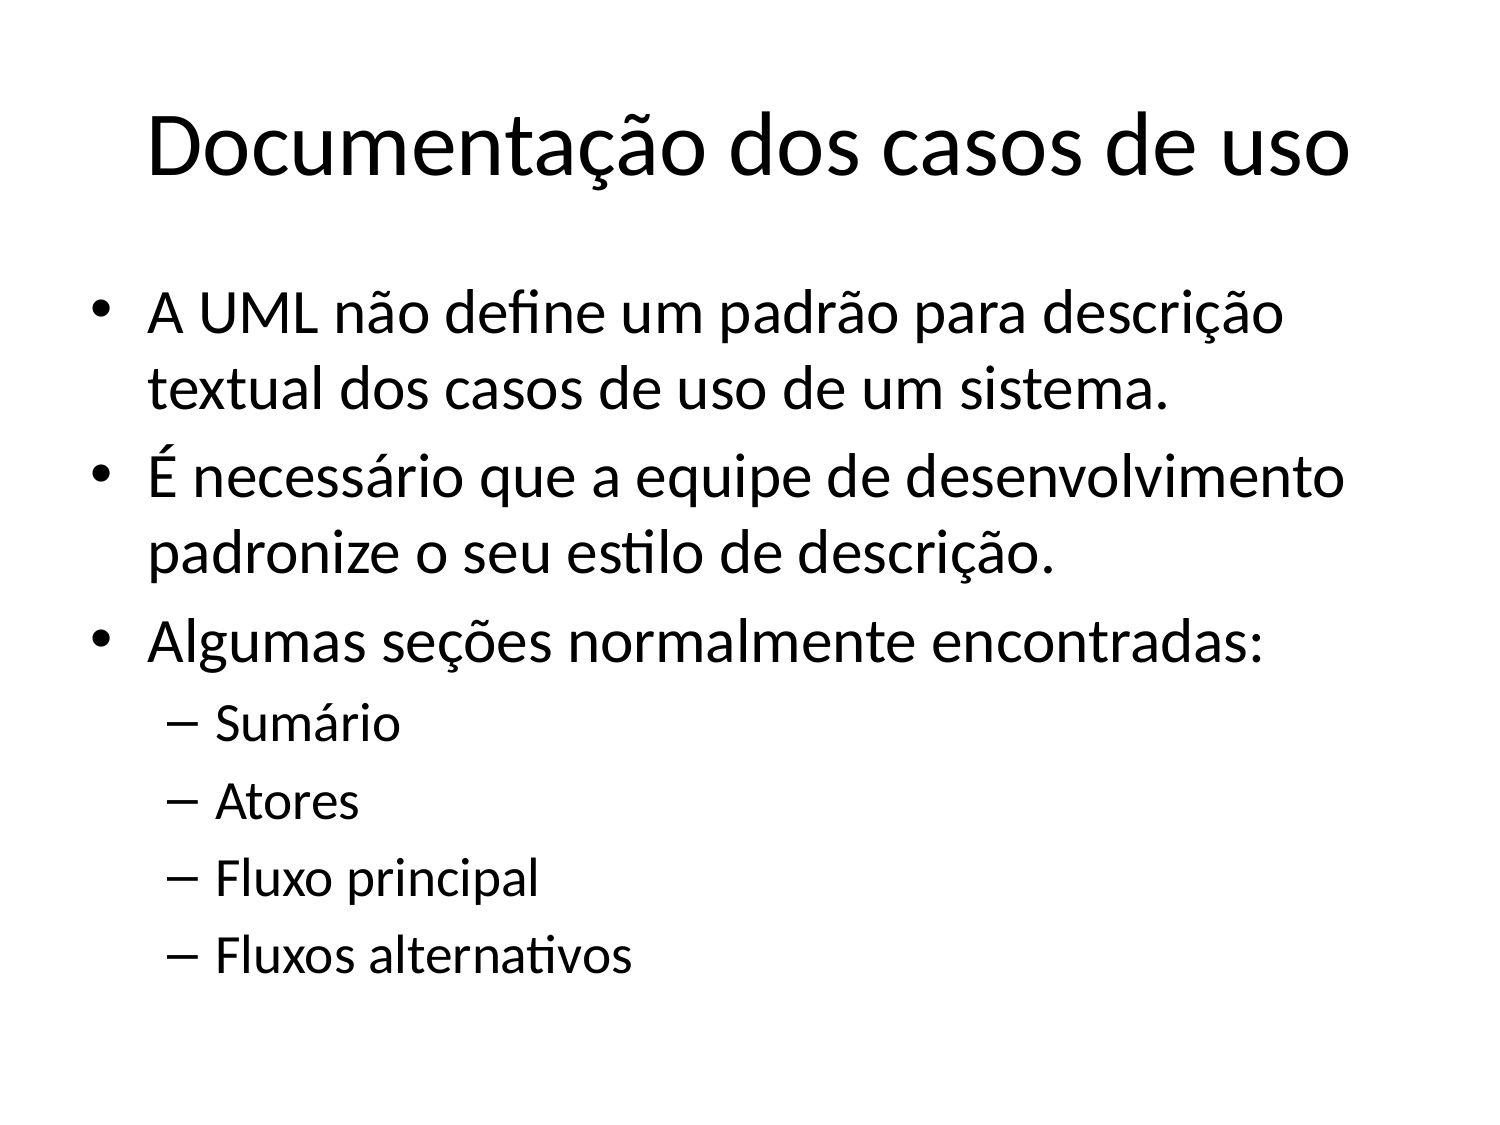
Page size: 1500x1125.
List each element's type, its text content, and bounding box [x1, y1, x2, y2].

list A UML não define um padrão para descrição textual dos casos de uso de um sistema. É necessário que a equipe de desenvolvimento padronize o seu estilo de descrição. Algumas seções normalmente encontradas: Sumário Atores Fluxo principal Fluxos alternativos [75, 262, 1425, 1005]
title Documentação dos casos de uso [75, 45, 1425, 233]
